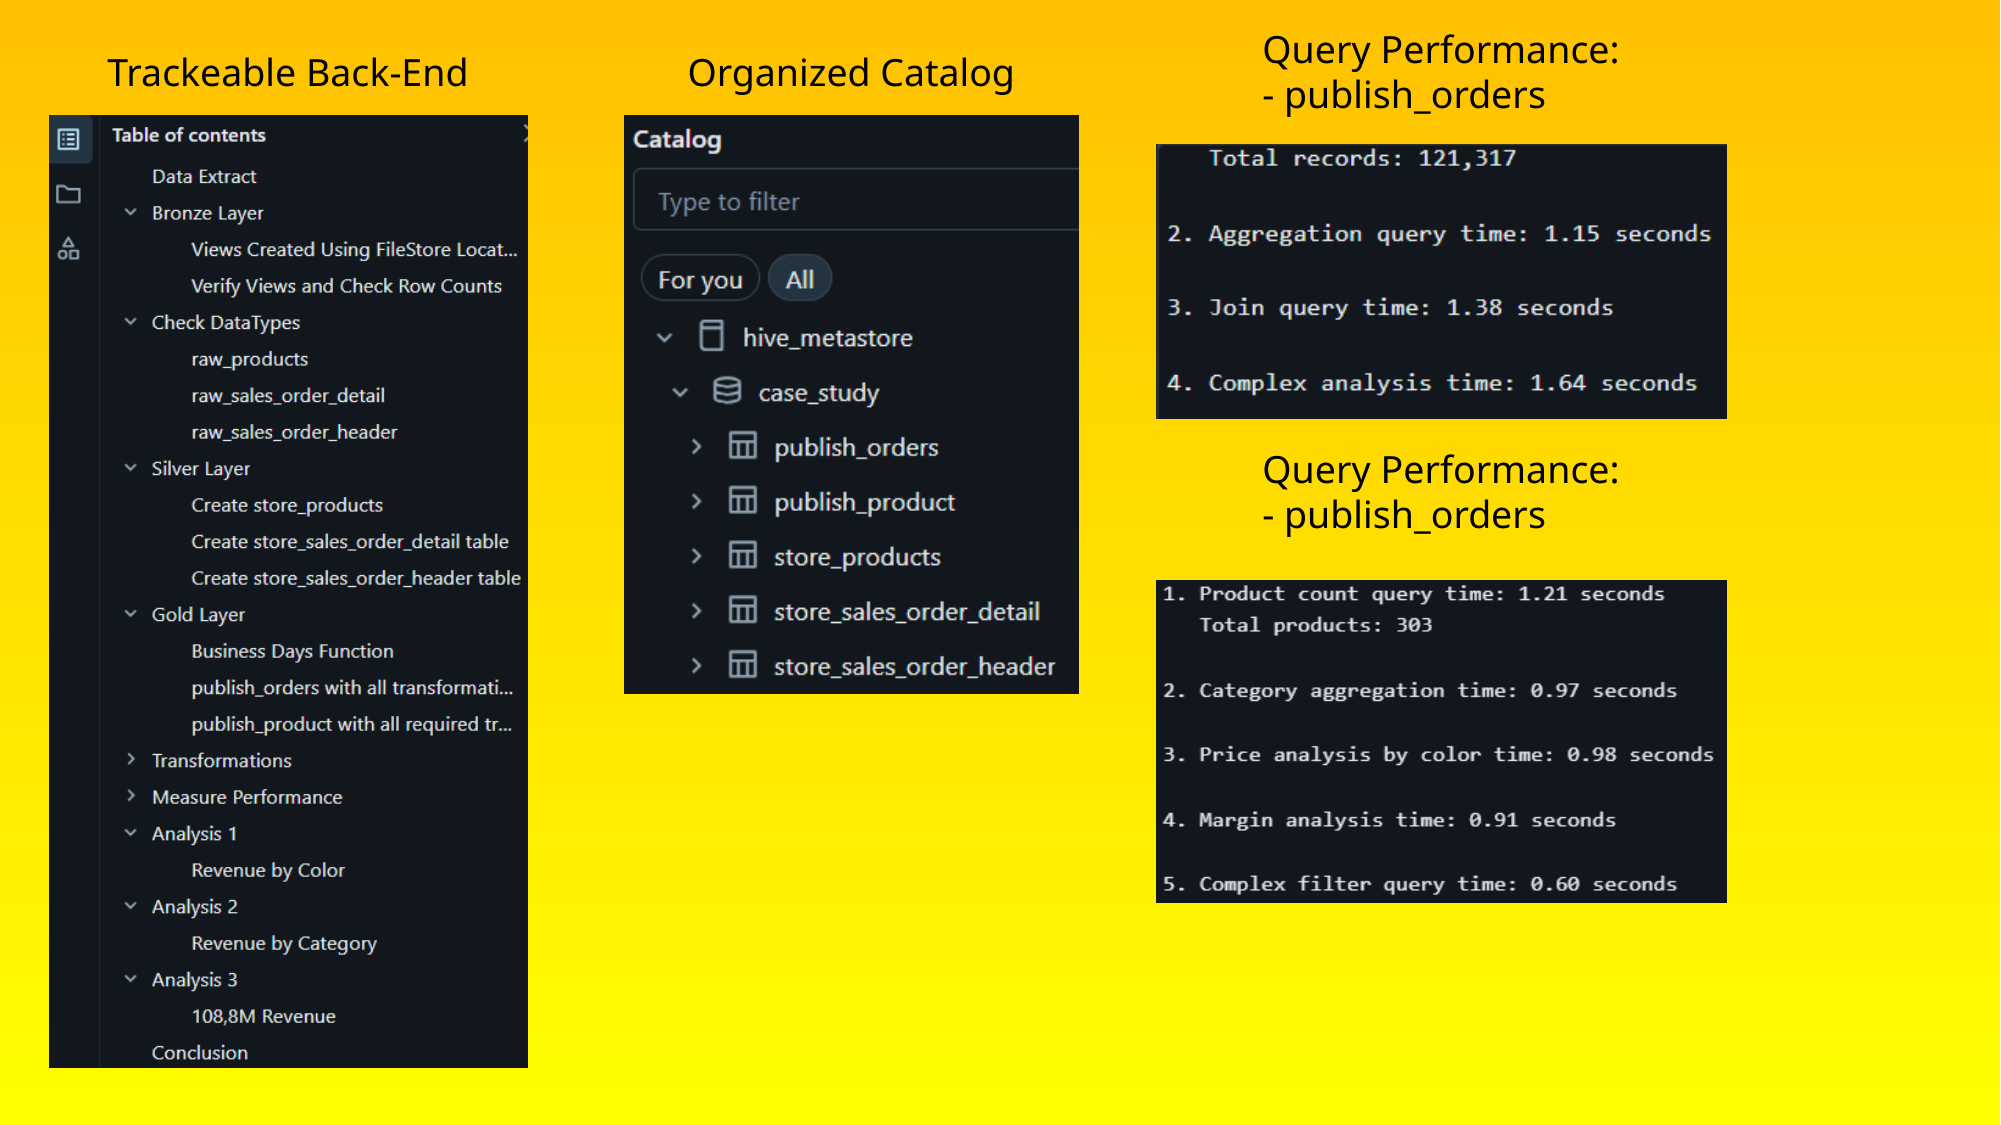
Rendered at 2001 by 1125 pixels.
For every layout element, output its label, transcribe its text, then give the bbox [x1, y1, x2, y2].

text_box Query Performance: - publish_orders [1247, 18, 1635, 124]
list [1155, 144, 1728, 419]
text_box Query Performance: - publish_orders [1247, 438, 1635, 544]
text_box Organized Catalog [672, 41, 1031, 102]
picture [48, 114, 528, 1068]
text_box Trackeable Back-End [92, 41, 484, 102]
picture [1155, 579, 1728, 903]
picture [624, 114, 1079, 695]
